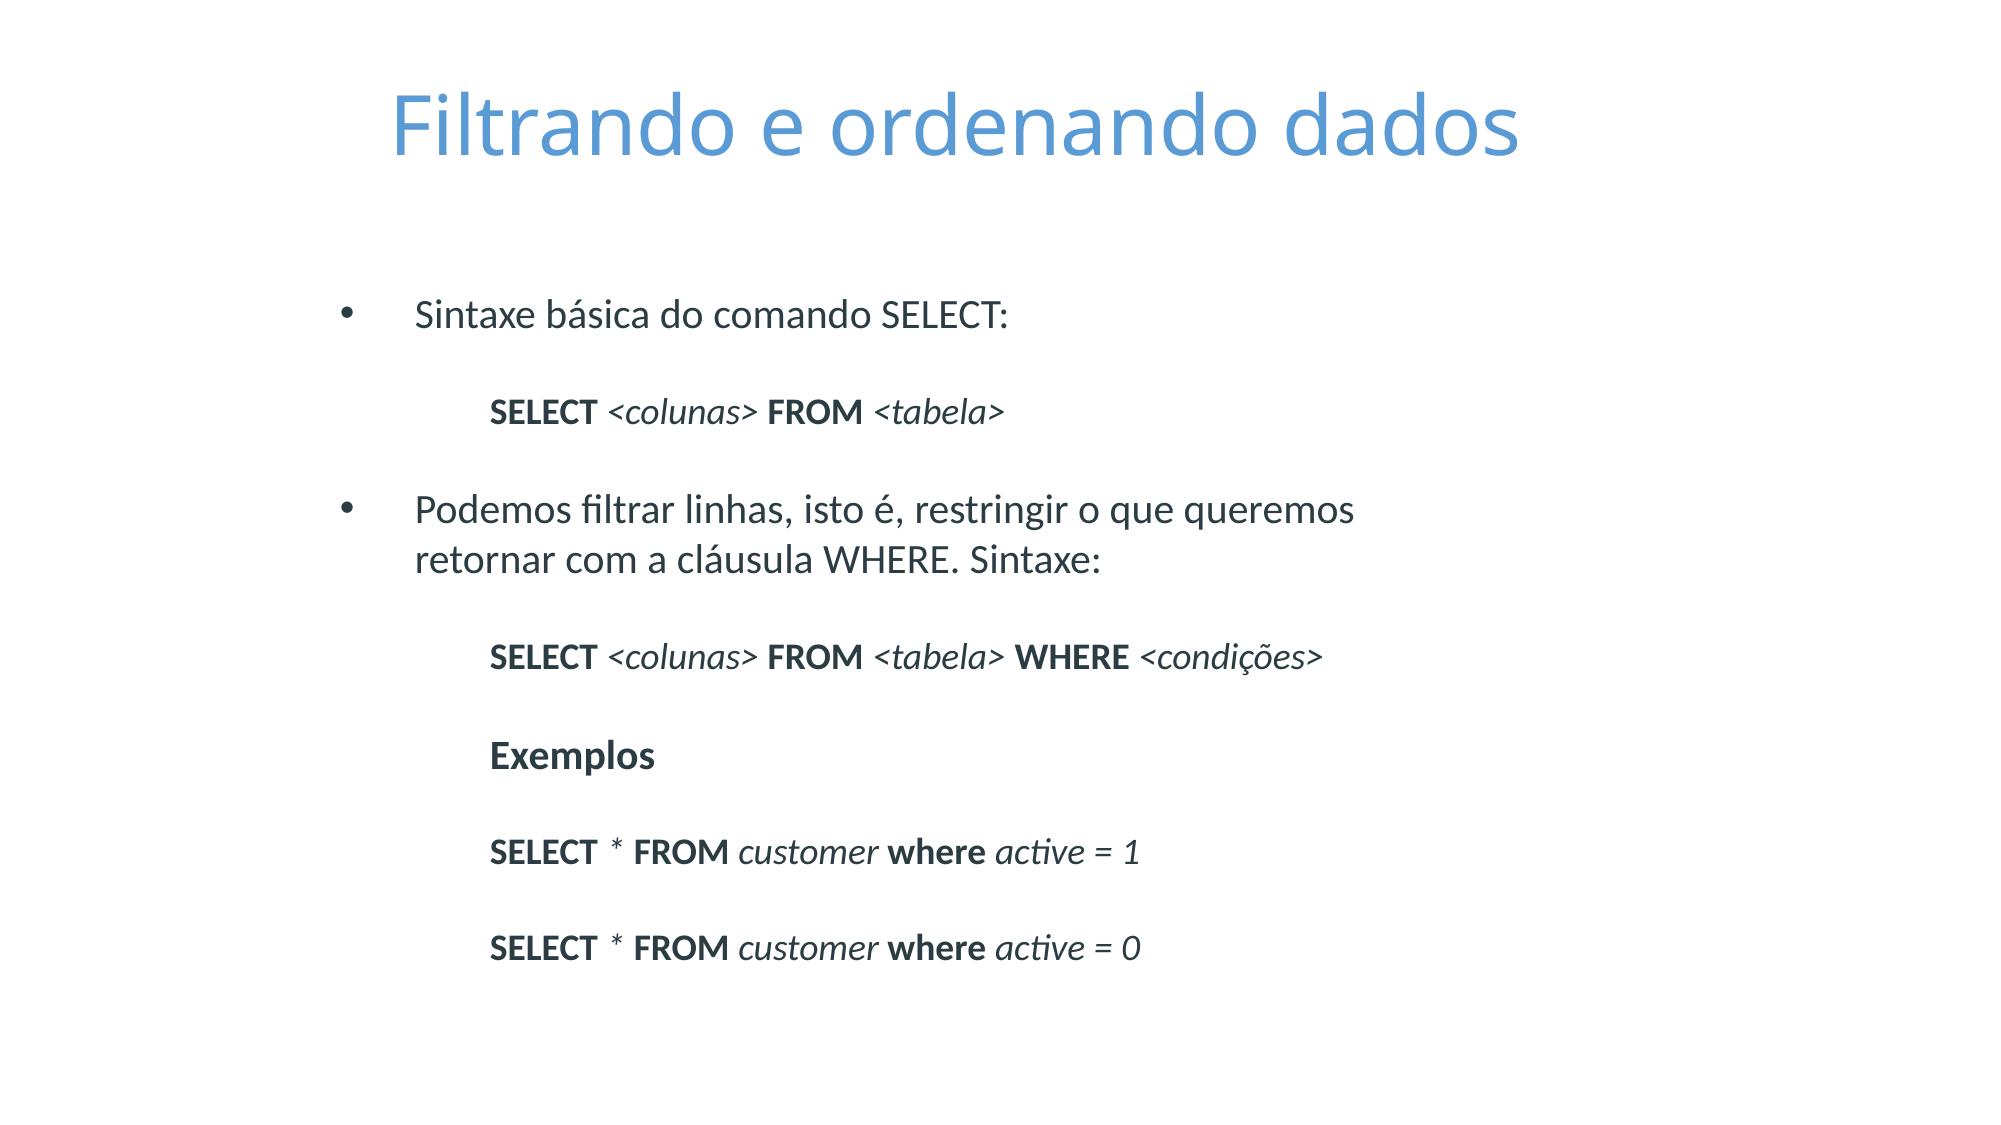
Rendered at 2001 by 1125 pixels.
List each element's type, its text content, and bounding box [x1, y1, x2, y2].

text_box Sintaxe básica do comando SELECT: SELECT <colunas> FROM <tabela> Podemos filtrar linhas, isto é, restringir o que queremos retornar com a cláusula WHERE. Sintaxe: SELECT <colunas> FROM <tabela> WHERE <condições> Exemplos SELECT * FROM customer where active = 1 SELECT * FROM customer where active = 0 [249, 279, 1489, 1125]
text_box Filtrando e ordenando dados [349, 37, 1563, 180]
